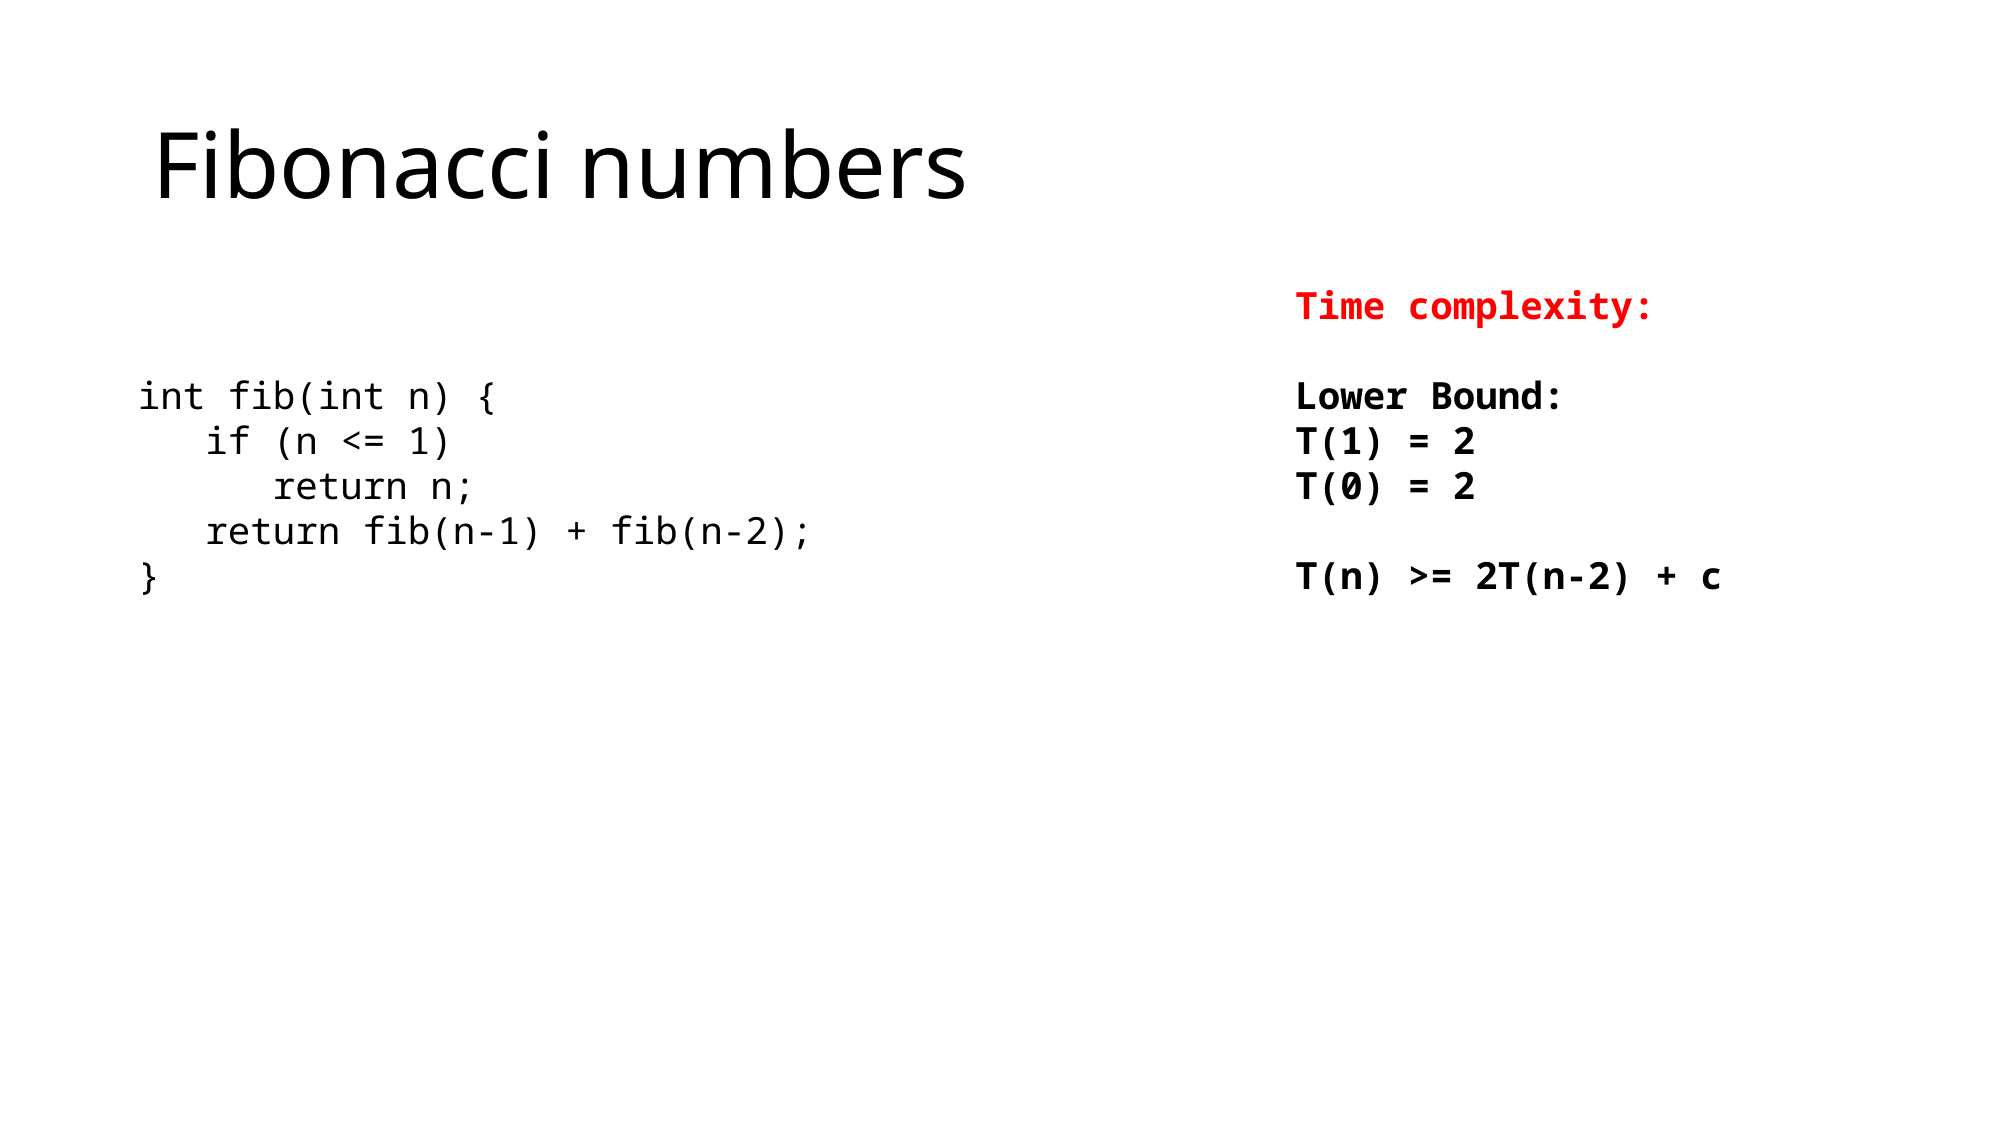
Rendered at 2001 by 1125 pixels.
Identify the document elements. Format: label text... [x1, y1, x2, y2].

text_box int fib(int n) { if (n <= 1) return n; return fib(n-1) + fib(n-2); } [123, 364, 1103, 605]
text_box Time complexity: Lower Bound: T(1) = 2 T(0) = 2 T(n) >= 2T(n-2) + c [1280, 274, 1800, 605]
title Fibonacci numbers [137, 59, 1863, 278]
